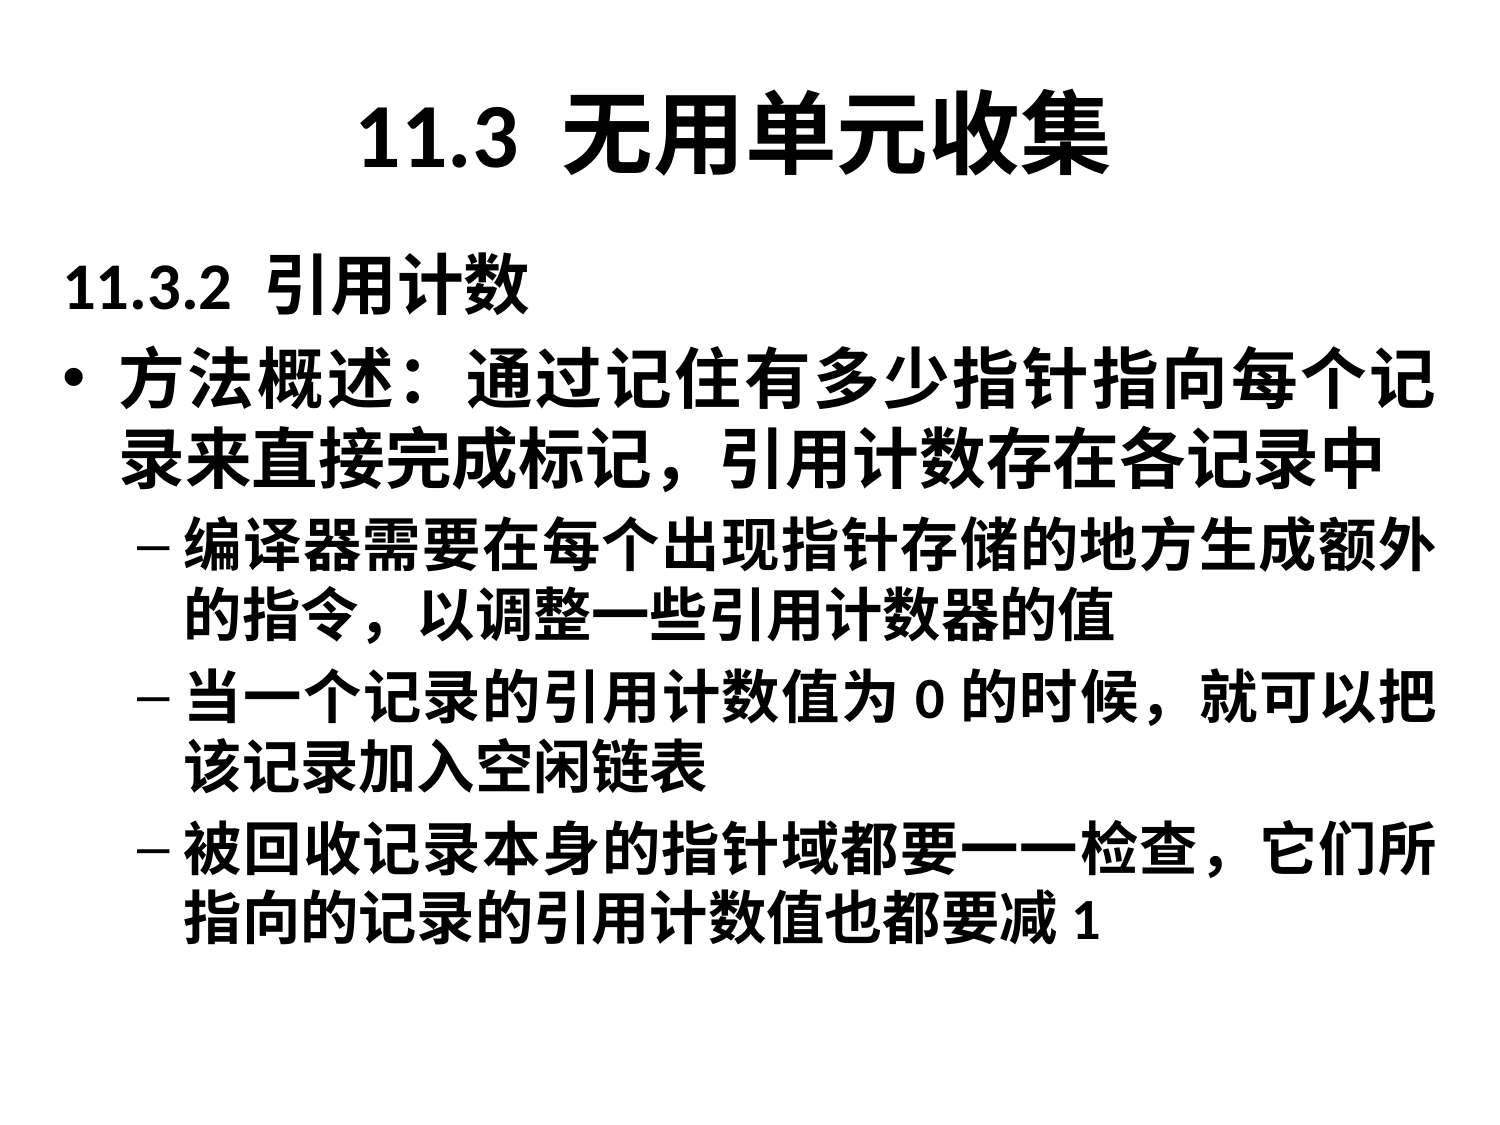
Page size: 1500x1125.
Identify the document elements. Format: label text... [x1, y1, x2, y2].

list 11.3.2 引用计数 方法概述：通过记住有多少指针指向每个记录来直接完成标记，引用计数存在各记录中 编译器需要在每个出现指针存储的地方生成额外的指令，以调整一些引用计数器的值 当一个记录的引用计数值为0的时候，就可以把该记录加入空闲链表 被回收记录本身的指针域都要一一检查，它们所指向的记录的引用计数值也都要减1 [47, 235, 1452, 1063]
title 11.3 无用单元收集 [50, 37, 1438, 225]
